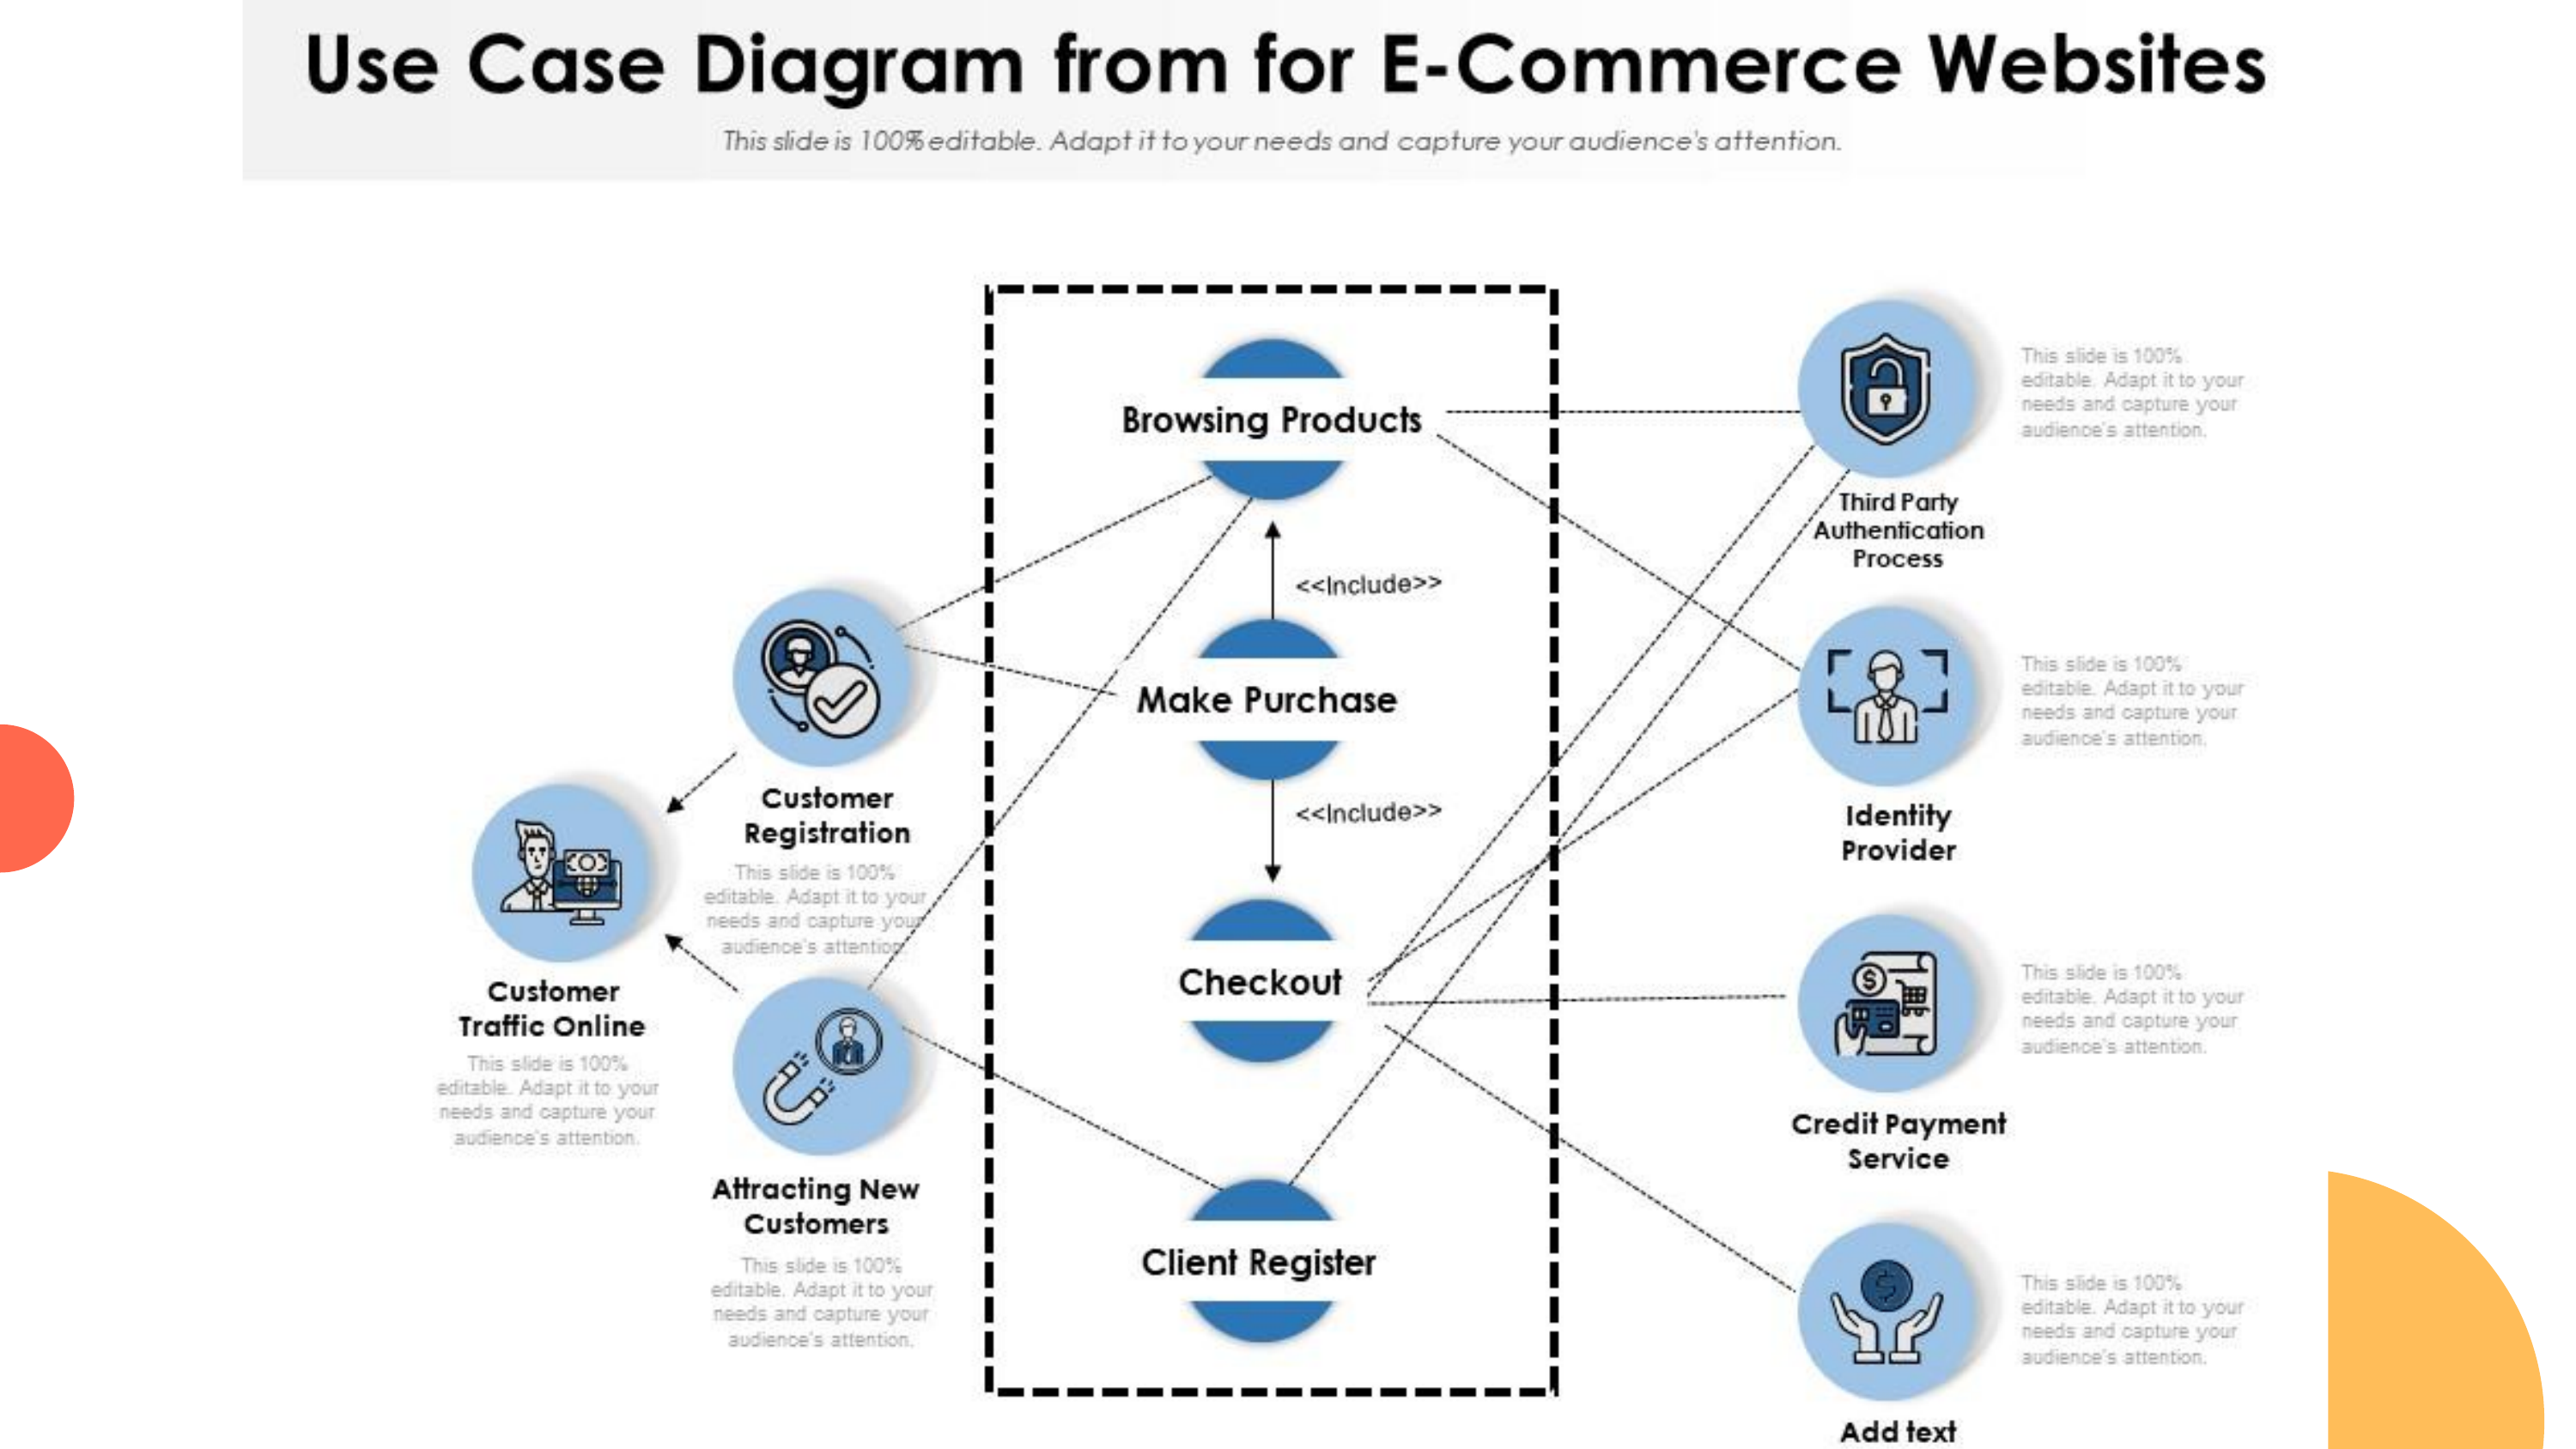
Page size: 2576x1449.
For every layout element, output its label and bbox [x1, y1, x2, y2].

text_box [2038, 1168, 2545, 1449]
text_box [1505, 0, 1660, 145]
text_box [0, 724, 75, 873]
text_box [807, 1100, 944, 1237]
text_box [242, 0, 2329, 1449]
